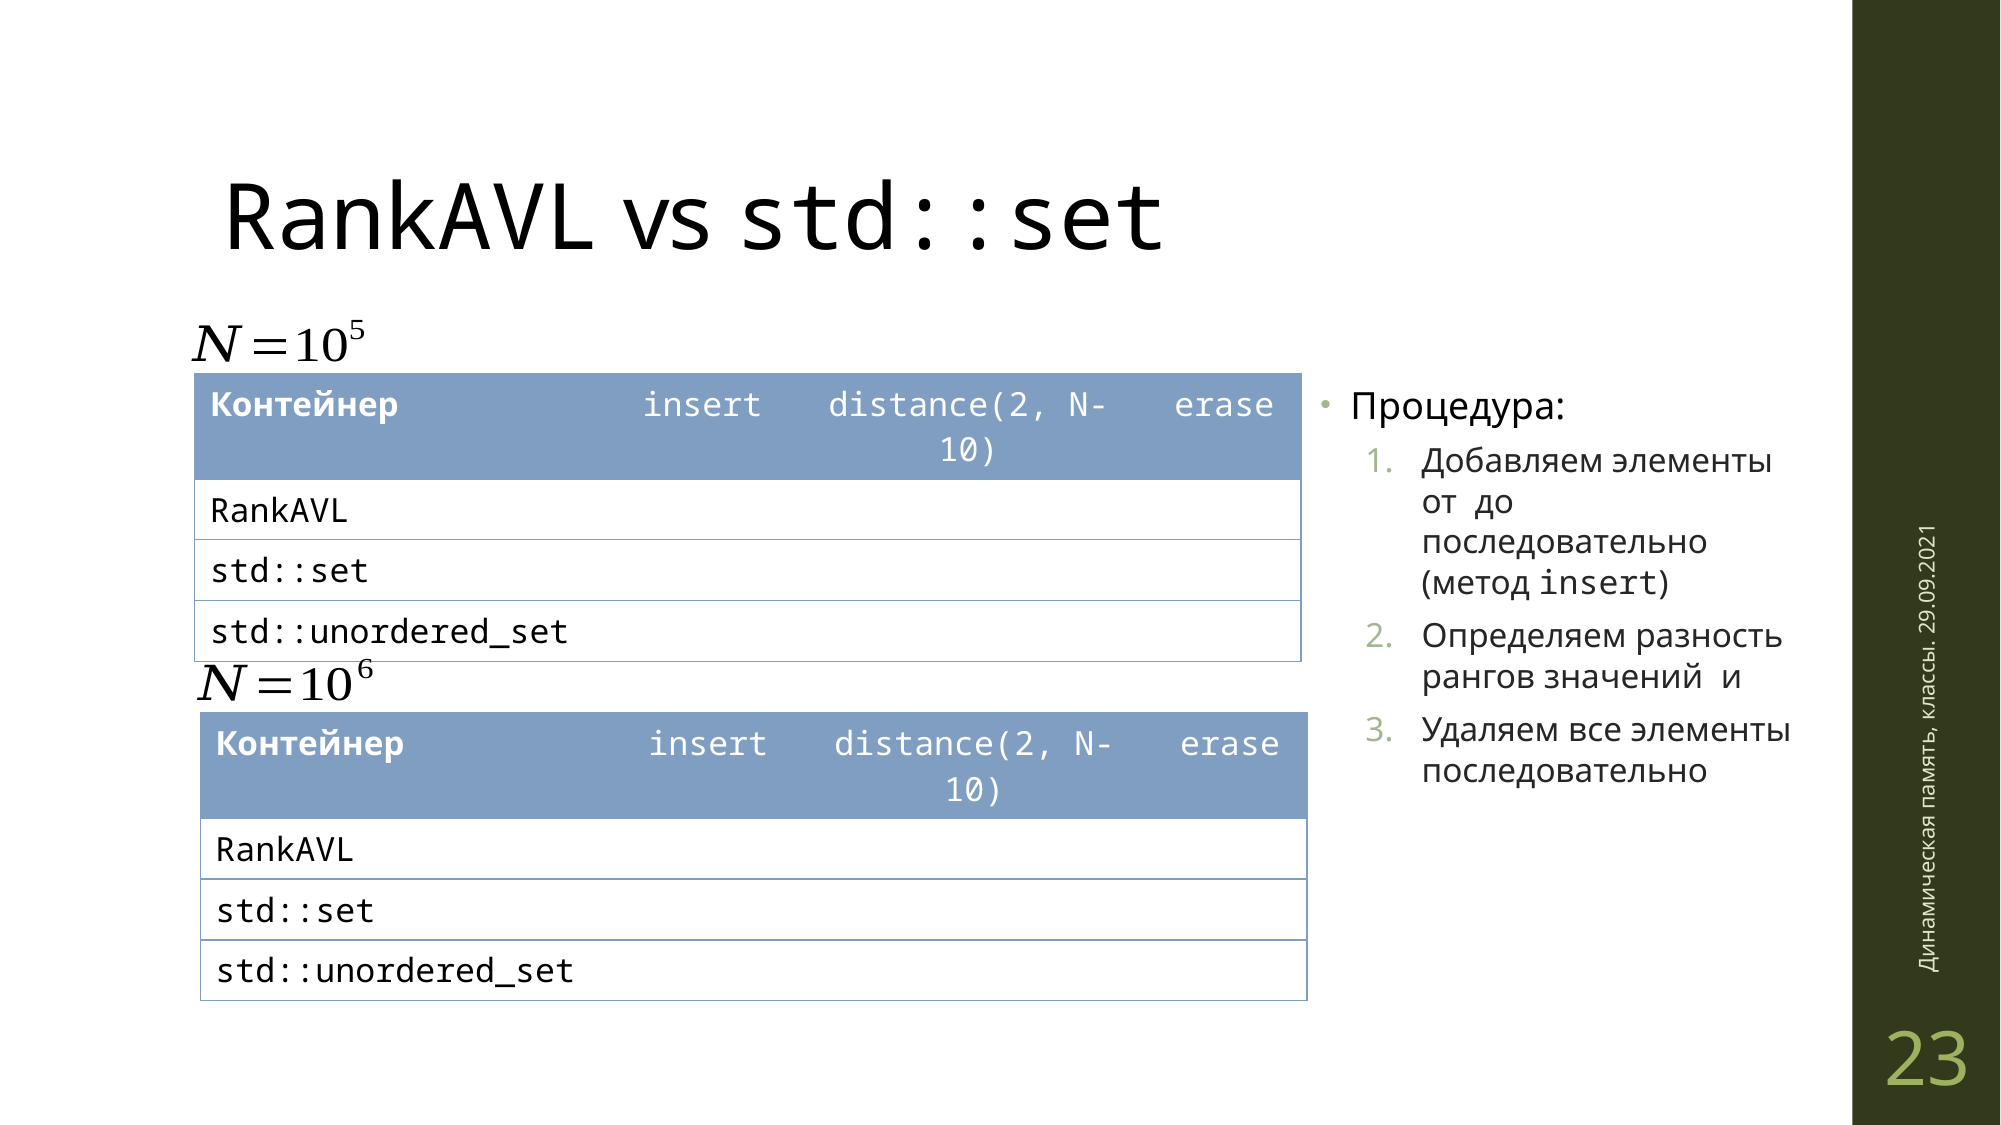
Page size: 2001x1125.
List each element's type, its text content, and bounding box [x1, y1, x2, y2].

slide_number 23 [1852, 1012, 2000, 1110]
footer Динамическая память, классы. 29.09.2021 [1897, 400, 1958, 988]
title RankAVL vs std::set [206, 60, 1797, 278]
